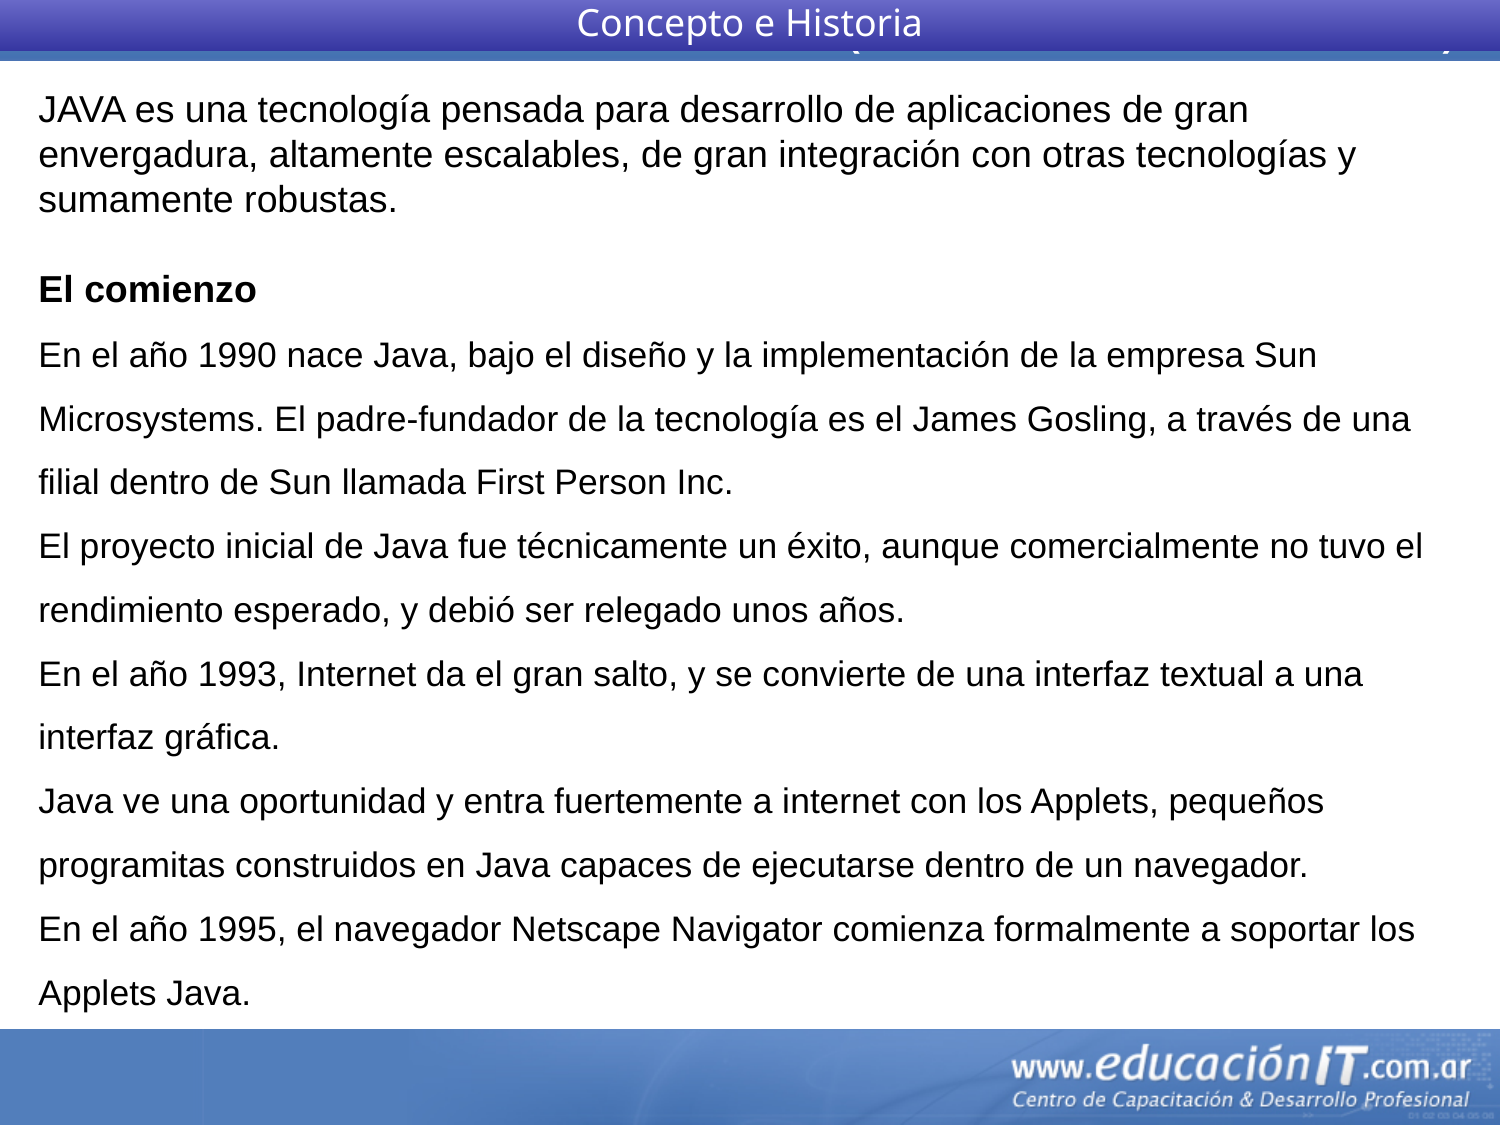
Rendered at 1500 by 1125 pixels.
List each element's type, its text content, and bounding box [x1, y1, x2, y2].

text_box Concepto e Historia [0, 0, 1500, 51]
picture [0, 51, 1500, 61]
picture [0, 1029, 1500, 1125]
text_box JAVA es una tecnología pensada para desarrollo de aplicaciones de gran envergadura, altamente escalables, de gran integración con otras tecnologías y sumamente robustas. El comienzo En el año 1990 nace Java, bajo el diseño y la implementación de la empresa Sun Microsystems. El padre-fundador de la tecnología es el James Gosling, a través de una filial dentro de Sun llamada First Person Inc. El proyecto inicial de Java fue técnicamente un éxito, aunque comercialmente no tuvo el rendimiento esperado, y debió ser relegado unos años. En el año 1993, Internet da el gran salto, y se convierte de una interfaz textual a una interfaz gráfica. Java ve una oportunidad y entra fuertemente a internet con los Applets, pequeños programitas construidos en Java capaces de ejecutarse dentro de un navegador. En el año 1995, el navegador Netscape Navigator comienza formalmente a soportar los Applets Java. [23, 78, 1477, 1020]
